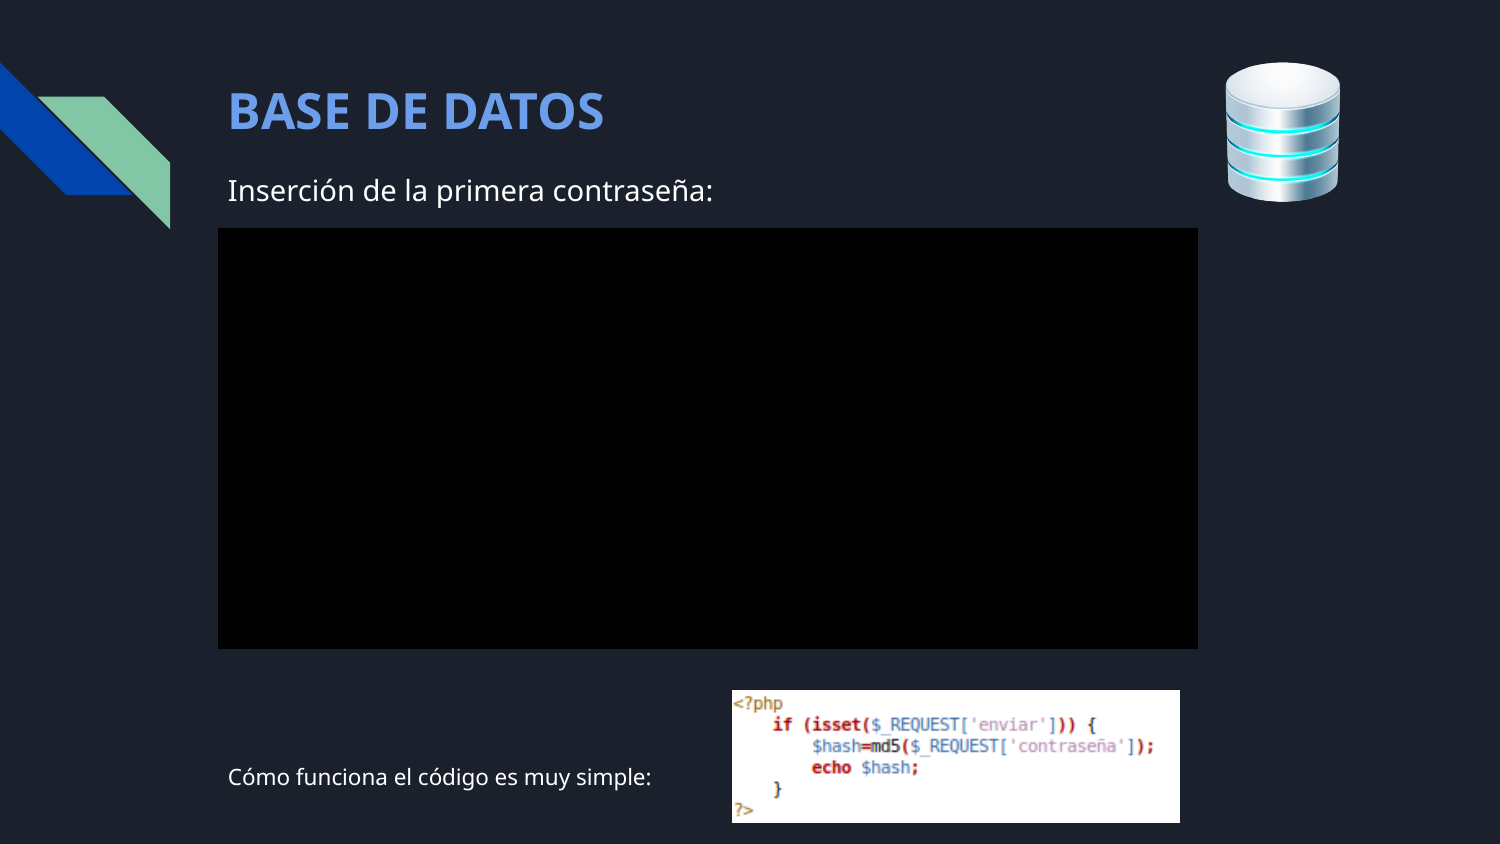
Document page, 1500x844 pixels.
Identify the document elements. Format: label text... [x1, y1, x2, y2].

picture [1197, 54, 1368, 225]
title BASE DE DATOS [212, 64, 1192, 215]
picture [218, 228, 1199, 649]
picture [732, 690, 1181, 824]
list Cómo funciona el código es muy simple: [212, 257, 1368, 809]
text_box Inserción de la primera contraseña: [212, 157, 811, 223]
